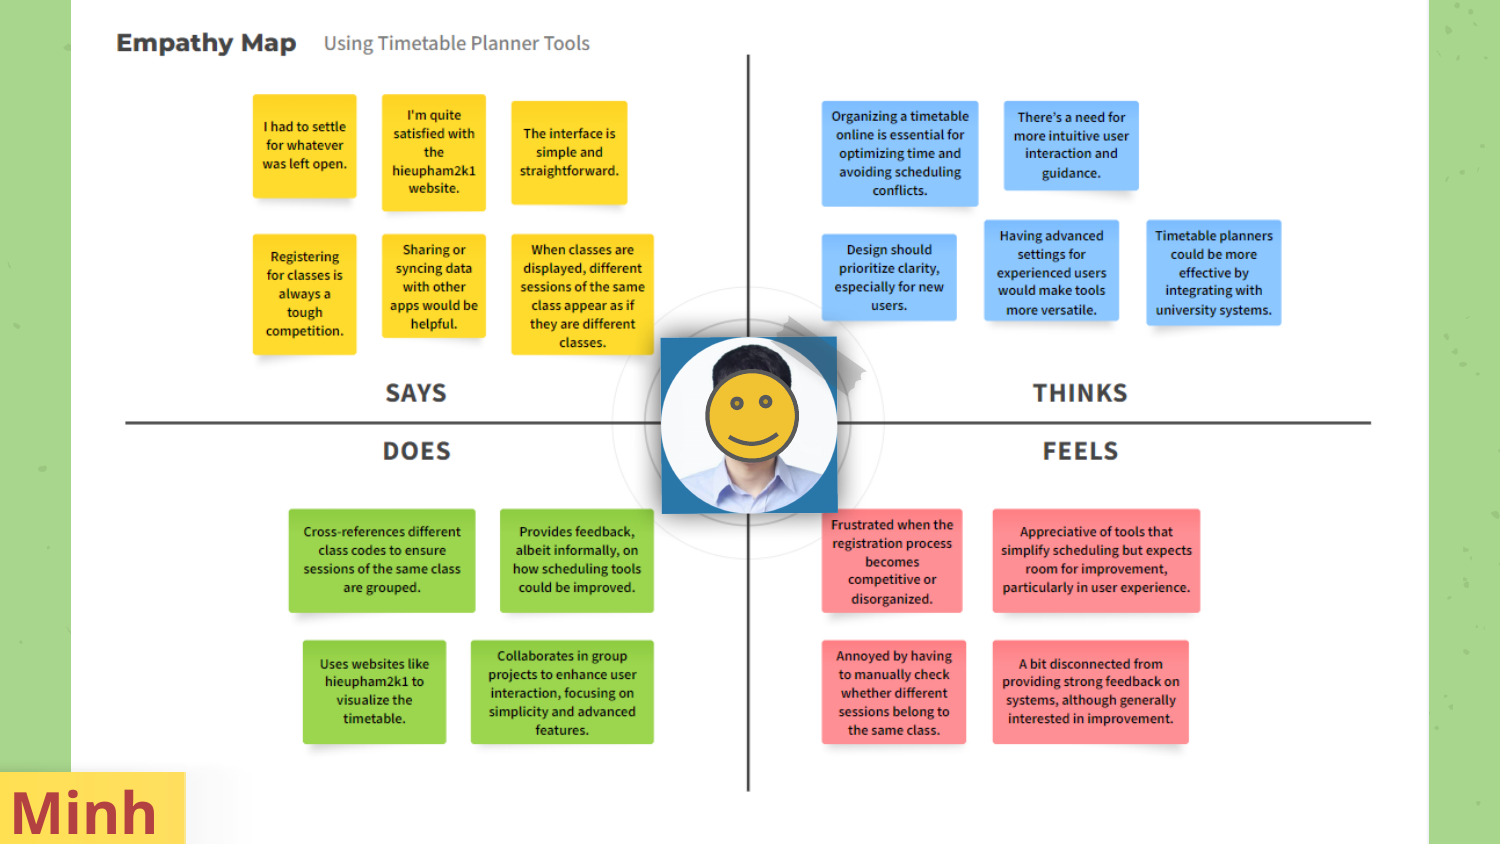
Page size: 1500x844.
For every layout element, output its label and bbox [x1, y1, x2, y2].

text_box [0, 745, 334, 844]
text_box [661, 328, 860, 515]
picture [71, 0, 1429, 844]
